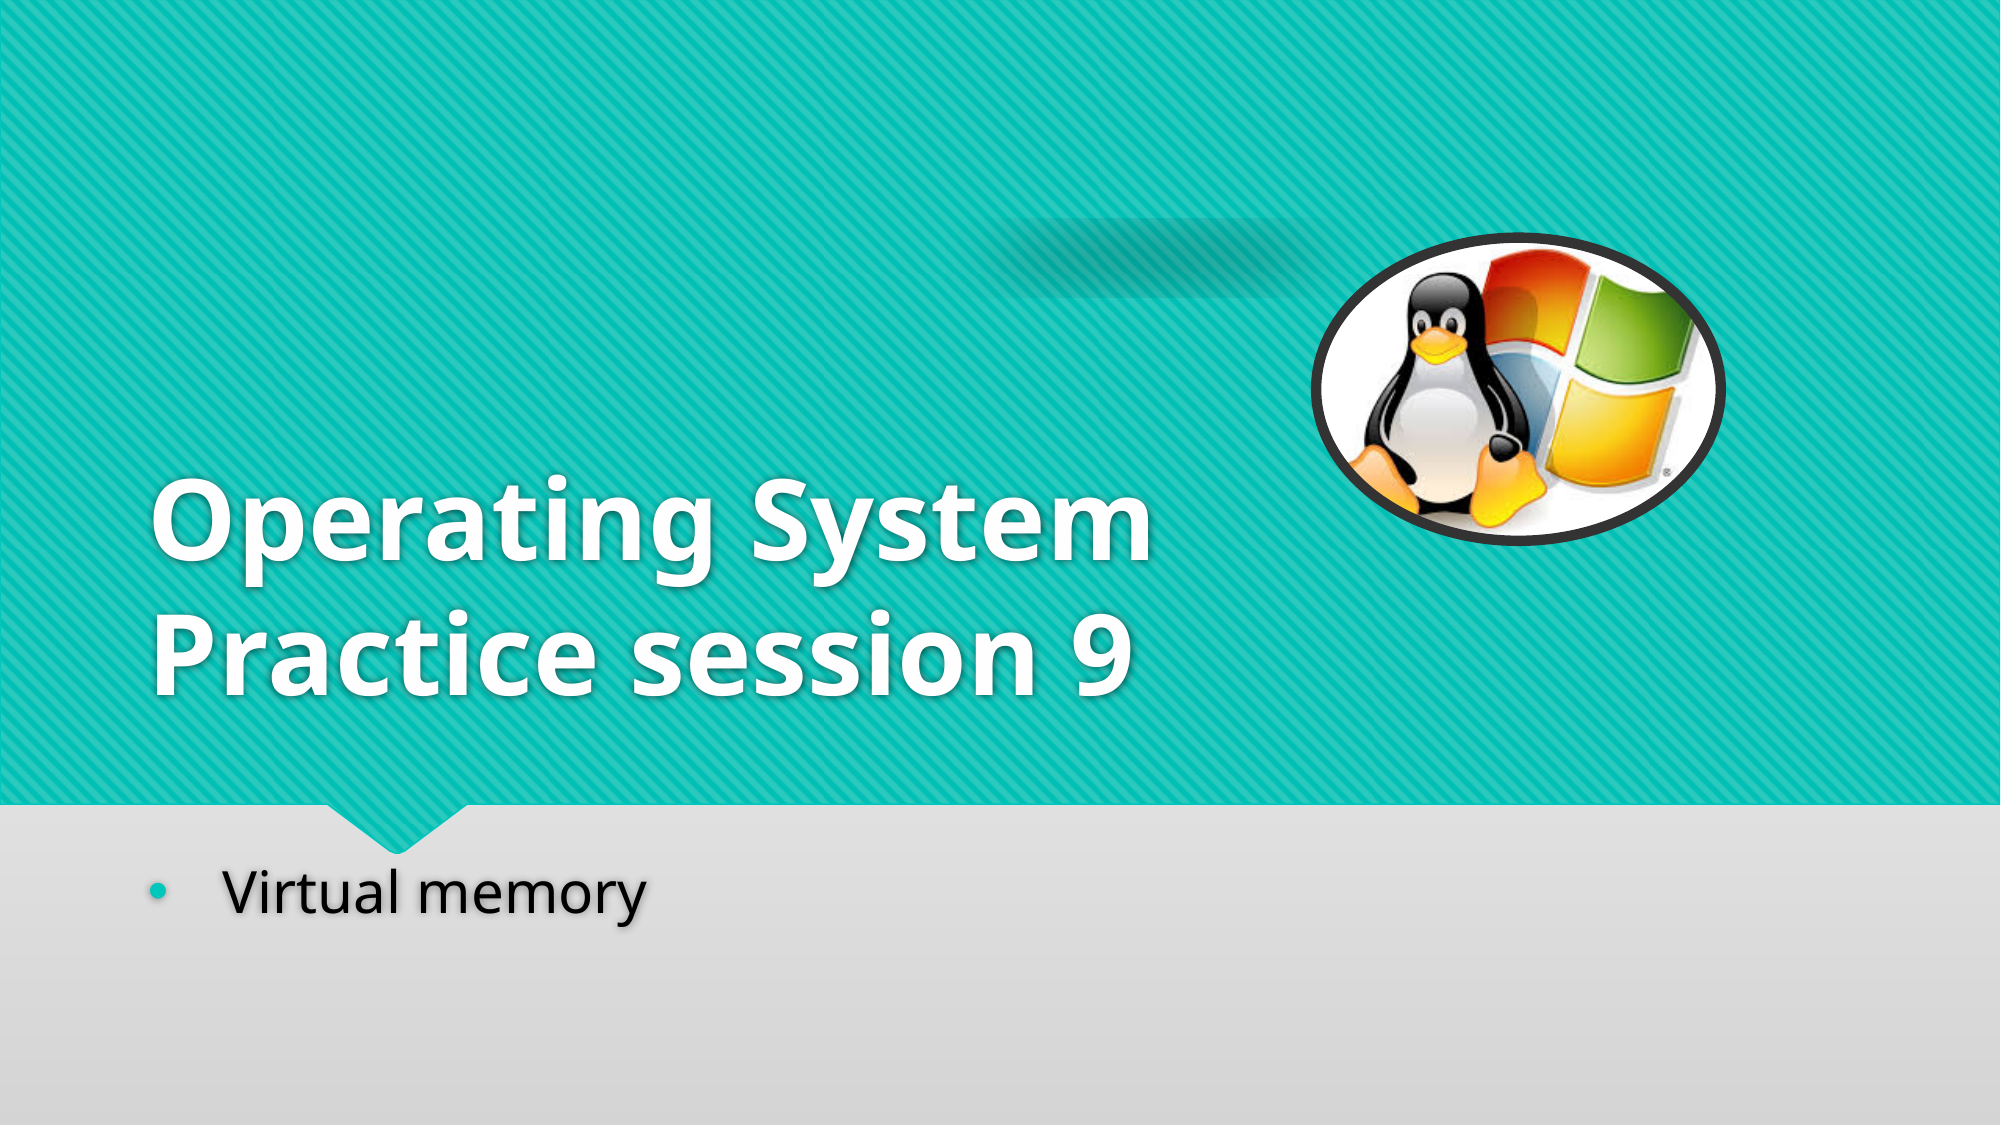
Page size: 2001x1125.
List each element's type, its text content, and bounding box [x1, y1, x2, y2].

picture [1315, 237, 1722, 542]
title Operating System Practice session 9 [132, 237, 1868, 726]
subtitle Virtual memory [132, 847, 1868, 1125]
